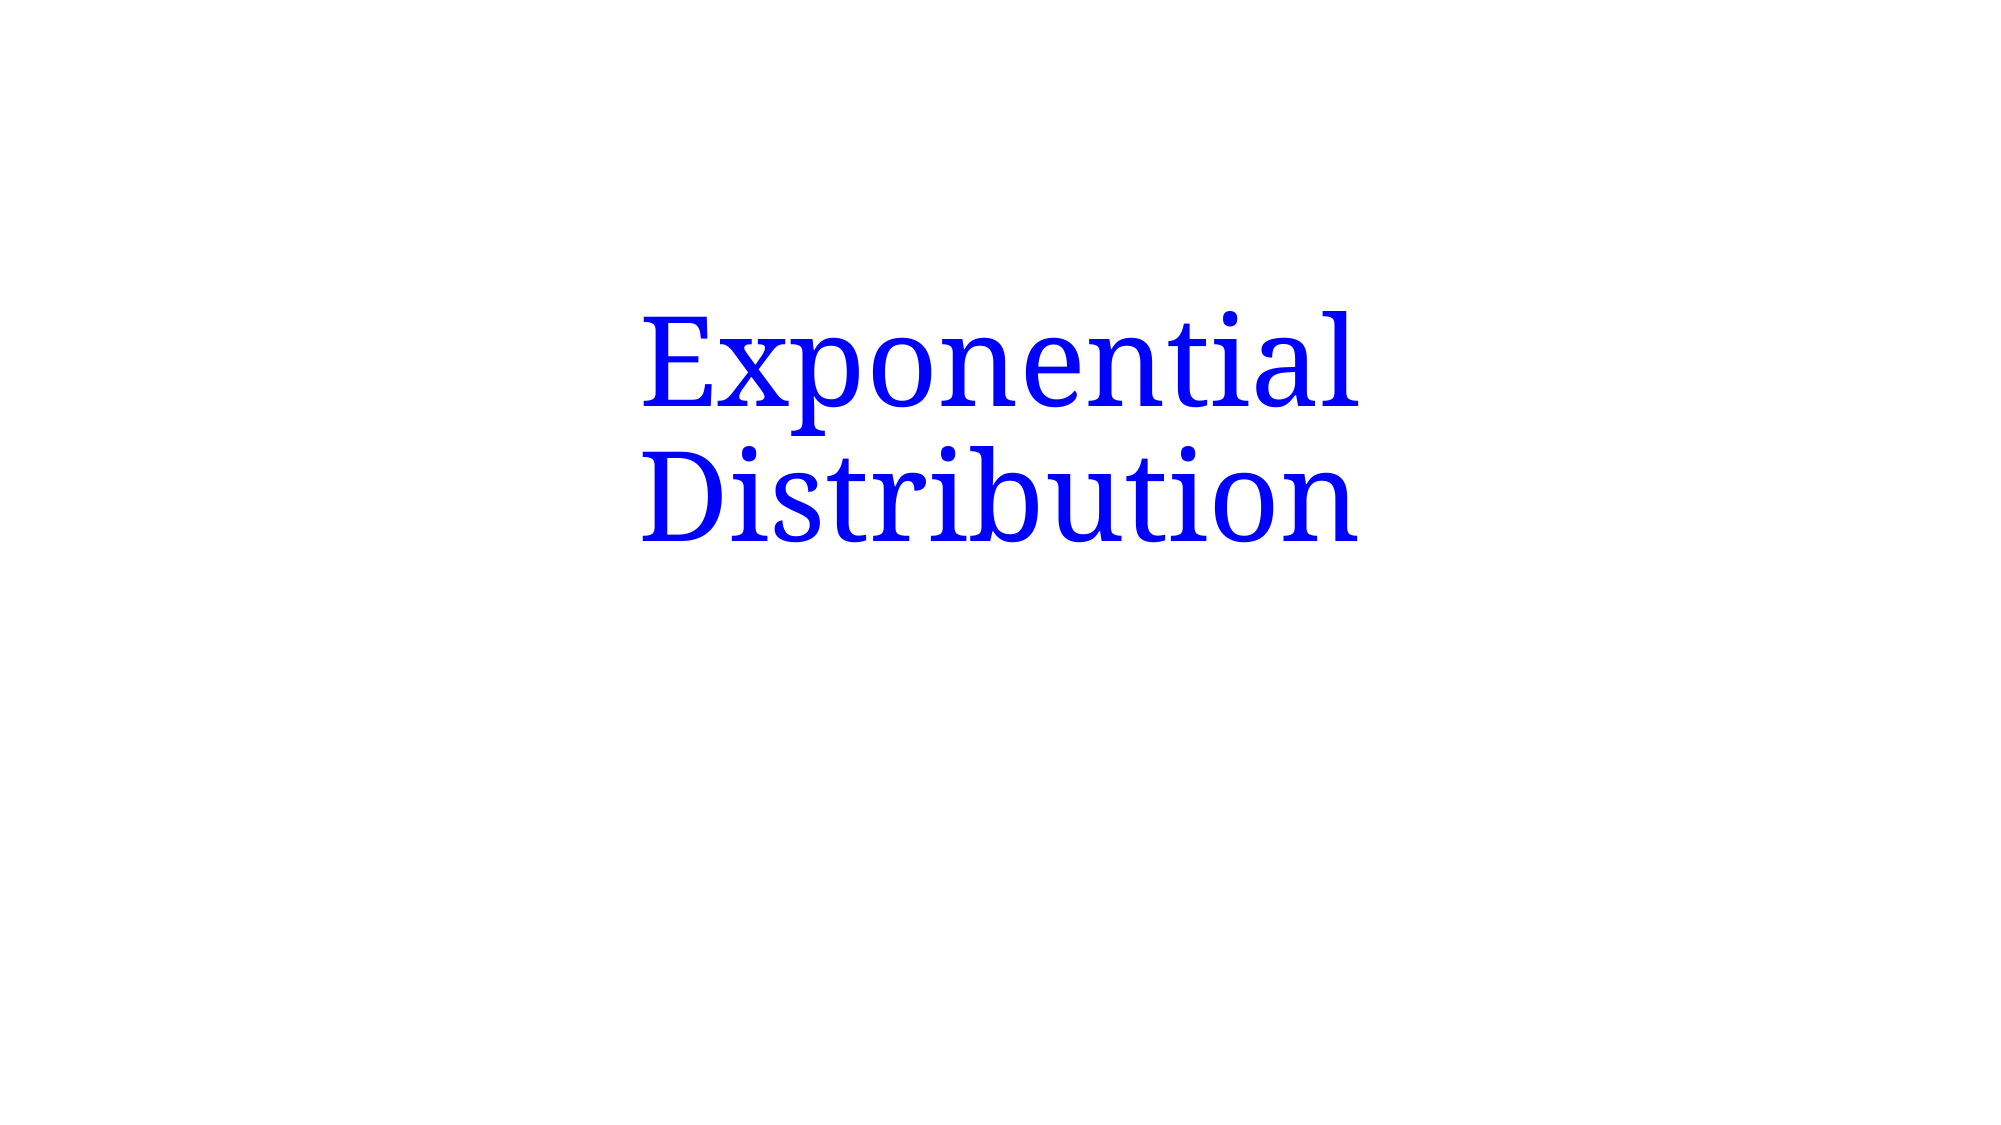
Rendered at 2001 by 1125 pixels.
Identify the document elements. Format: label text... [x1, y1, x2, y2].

title Exponential Distribution [249, 184, 1750, 576]
